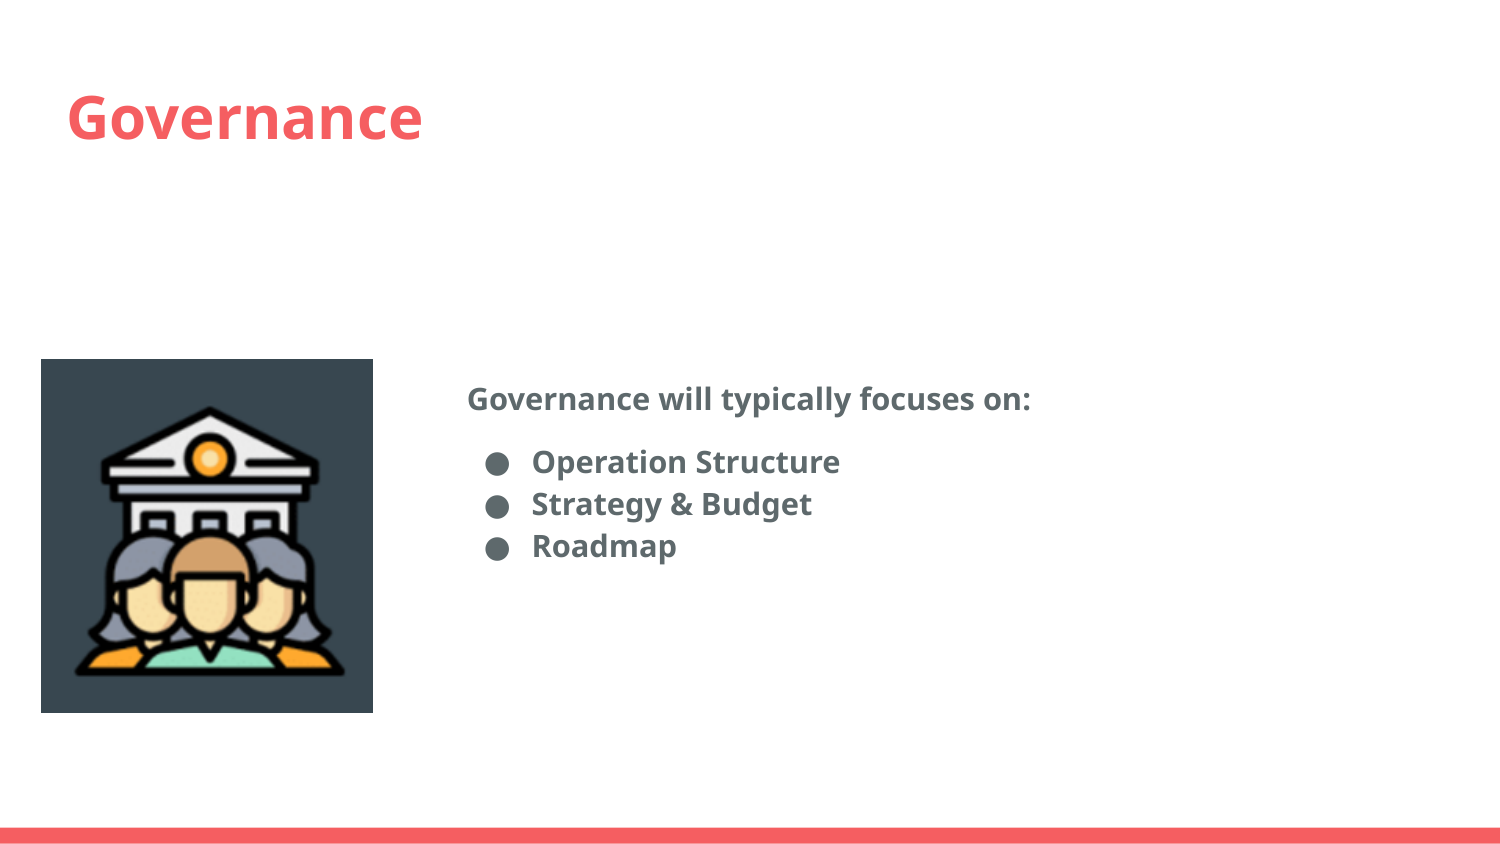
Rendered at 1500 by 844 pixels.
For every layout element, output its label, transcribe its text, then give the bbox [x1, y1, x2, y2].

list Governance will typically focuses on: Operation Structure Strategy & Budget Roadmap [451, 359, 1460, 582]
picture [41, 359, 373, 713]
title Governance [51, 64, 1449, 167]
